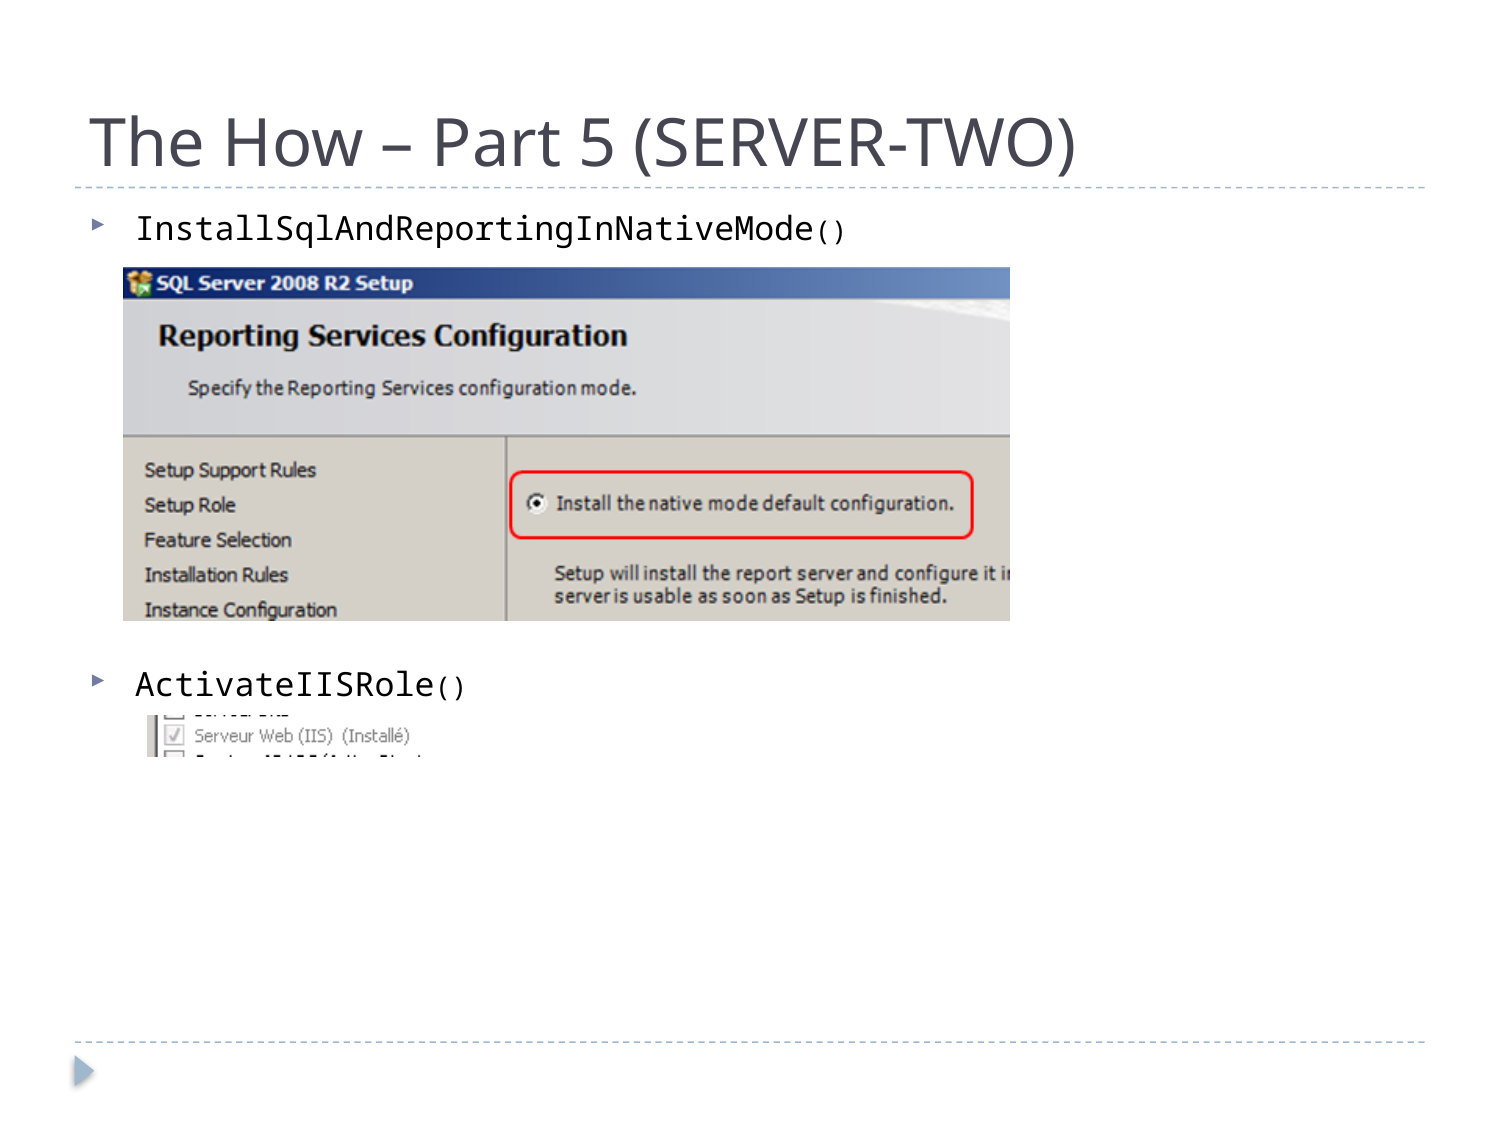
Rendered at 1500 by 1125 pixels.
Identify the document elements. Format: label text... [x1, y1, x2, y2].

title The How – Part 5 (SERVER-TWO) [75, 24, 1425, 188]
picture [147, 715, 428, 757]
list InstallSqlAndReportingInNativeMode() ActivateIISRole() [75, 200, 1425, 1010]
picture [123, 266, 1011, 621]
